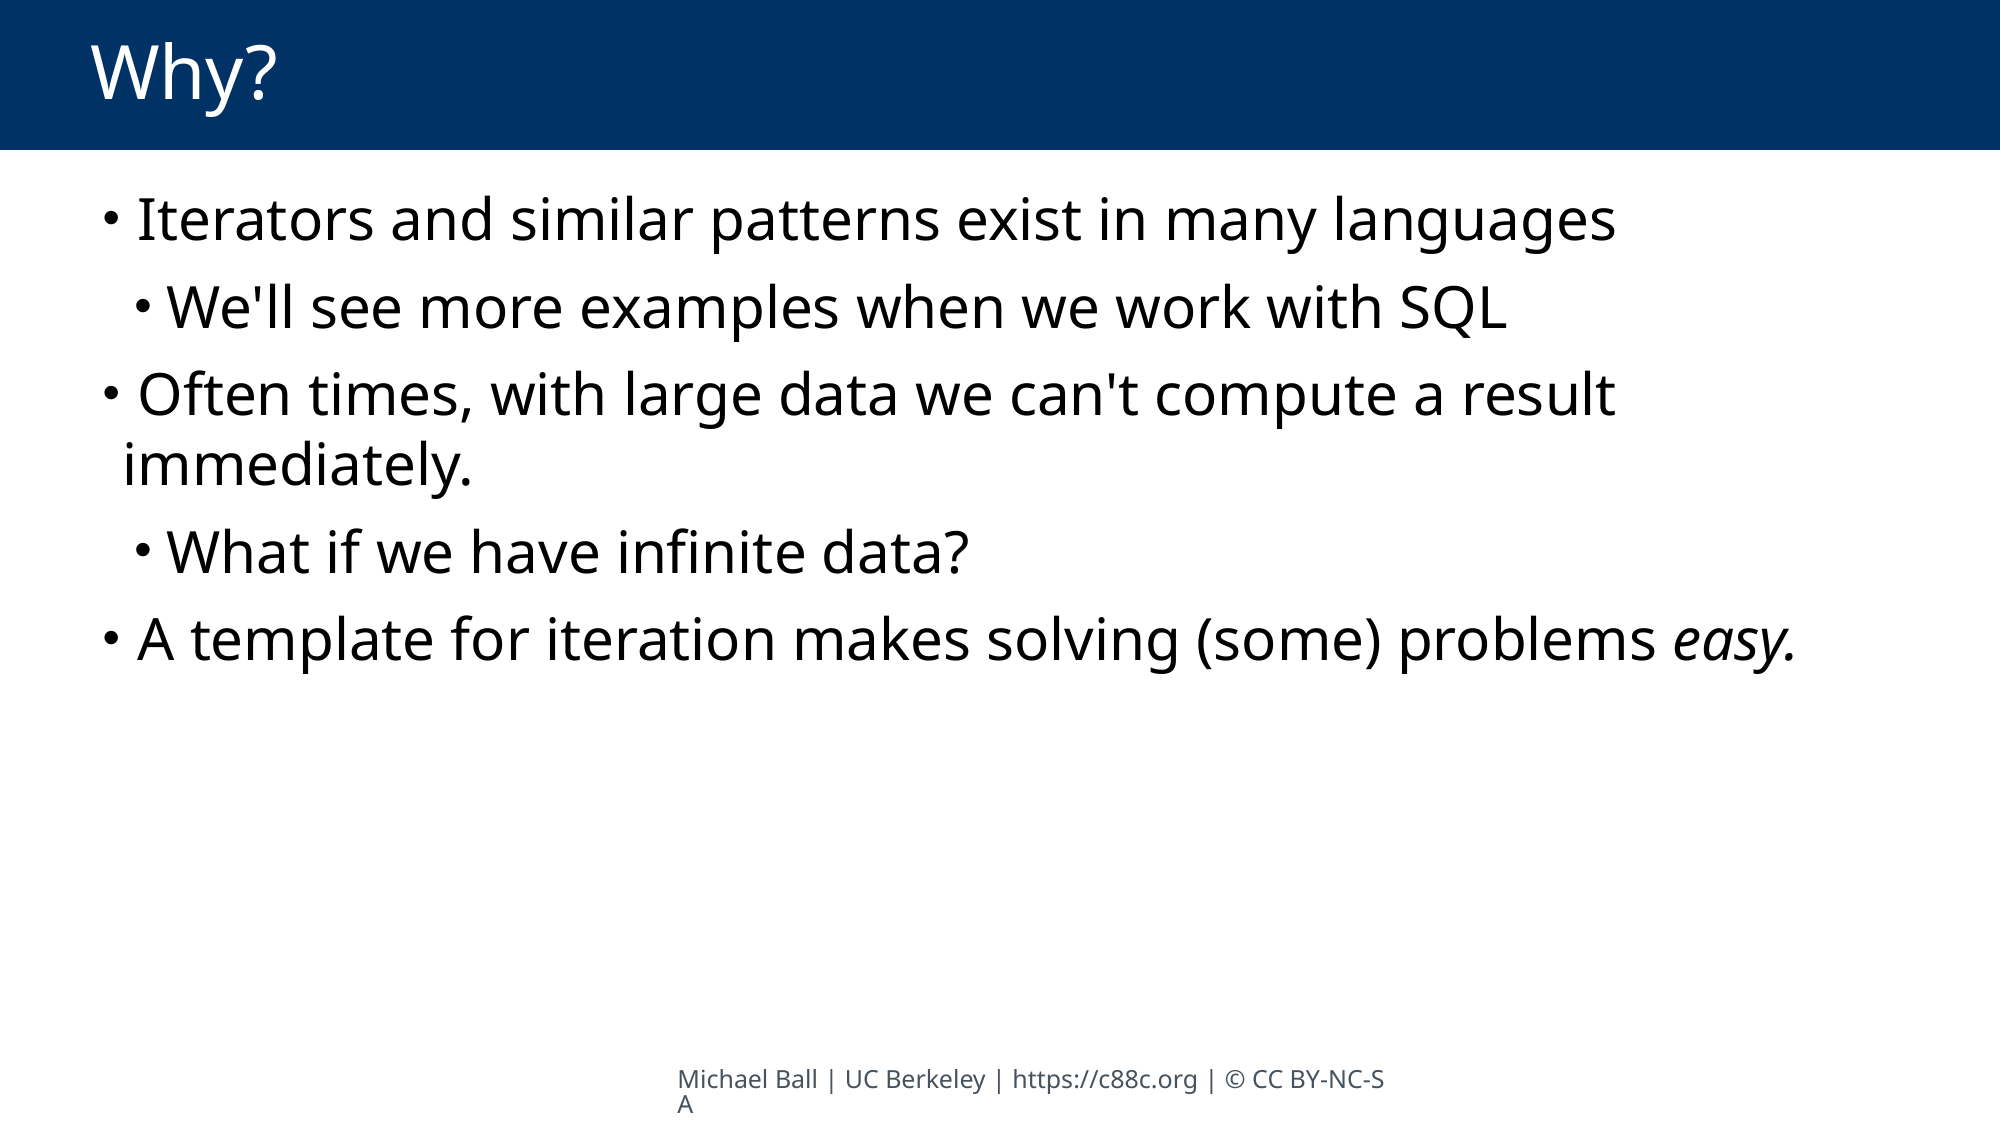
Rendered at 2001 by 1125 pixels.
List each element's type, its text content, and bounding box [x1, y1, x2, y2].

footer Michael Ball | UC Berkeley | https://c88c.org | © CC BY-NC-SA [662, 1055, 1413, 1106]
title Why? [0, 0, 2000, 152]
list Iterators and similar patterns exist in many languages We'll see more examples when we work with SQL Often times, with large data we can't compute a result immediately. What if we have infinite data? A template for iteration makes solving (some) problems easy. [87, 174, 1928, 1038]
